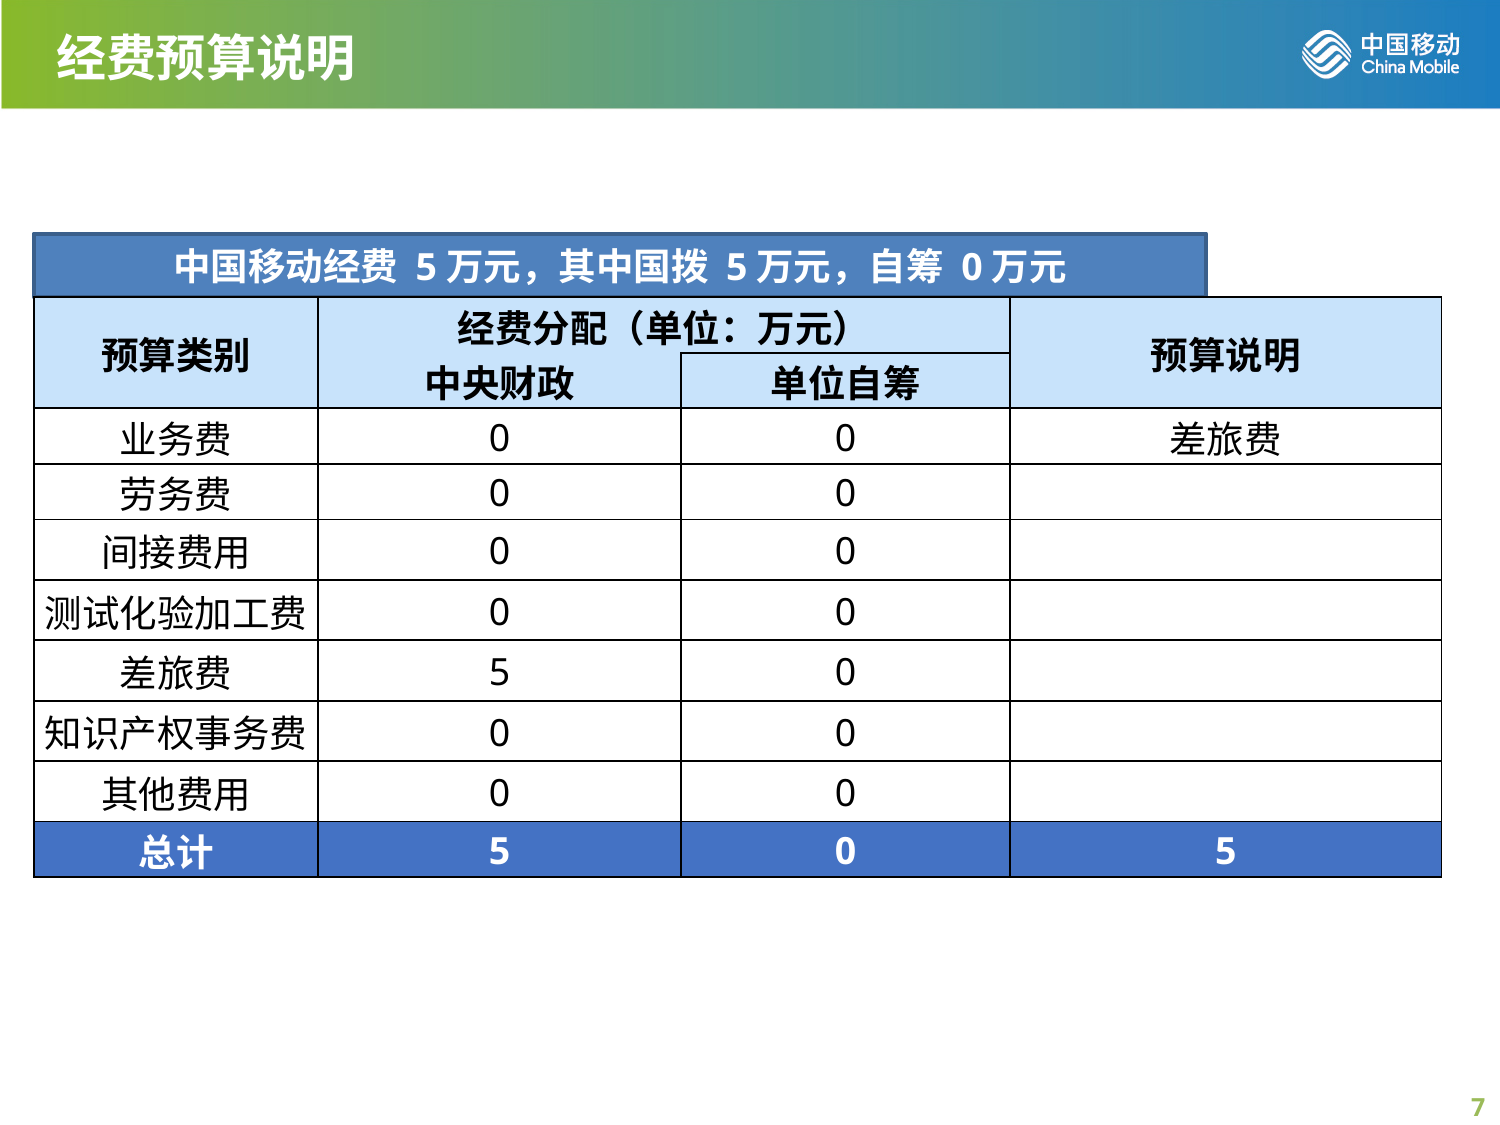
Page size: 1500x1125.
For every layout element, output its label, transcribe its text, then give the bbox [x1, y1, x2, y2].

table_cell 测试化验加工费 [35, 581, 317, 639]
table_cell 单位自筹 [682, 354, 1009, 407]
table_cell 0 [319, 409, 680, 463]
table_cell 其他费用 [35, 762, 317, 821]
table_cell 差旅费 [1011, 409, 1441, 463]
table_header 预算说明 [1011, 298, 1441, 407]
table_cell [1011, 520, 1441, 579]
text_box 经费预算说明 [41, 19, 372, 94]
table_cell 中央财政 [319, 353, 680, 407]
table_cell 差旅费 [35, 641, 317, 700]
table_cell [1011, 641, 1441, 700]
table_cell 0 [319, 520, 680, 579]
table_cell 知识产权事务费 [35, 702, 317, 760]
table_cell 5 [1011, 822, 1441, 876]
table_cell 0 [682, 822, 1009, 876]
table_cell 0 [682, 520, 1009, 579]
table_cell 0 [319, 465, 680, 519]
table_cell 0 [319, 581, 680, 639]
table_cell 5 [319, 822, 680, 876]
table_cell 劳务费 [35, 465, 317, 519]
table_cell [1011, 581, 1441, 639]
table_cell 0 [682, 465, 1009, 519]
table_cell 0 [319, 762, 680, 821]
text_box 中国移动经费 5万元，其中国拨 5万元，自筹 0万元 [32, 232, 1208, 296]
table_cell [1011, 465, 1441, 519]
picture [0, 0, 1500, 1125]
table_cell 业务费 [35, 409, 317, 463]
table_header 经费分配（单位：万元） [319, 298, 1009, 353]
table_cell 5 [319, 641, 680, 700]
table_cell 0 [682, 702, 1009, 760]
table_cell [1011, 762, 1441, 821]
table_cell 0 [319, 702, 680, 760]
table_cell 0 [682, 641, 1009, 700]
table_cell [1011, 702, 1441, 760]
table_cell 间接费用 [35, 520, 317, 579]
table_header 预算类别 [35, 298, 317, 407]
table_cell 0 [682, 581, 1009, 639]
table_cell 0 [682, 762, 1009, 821]
table_cell 总计 [35, 822, 317, 876]
table_cell 0 [682, 409, 1009, 463]
